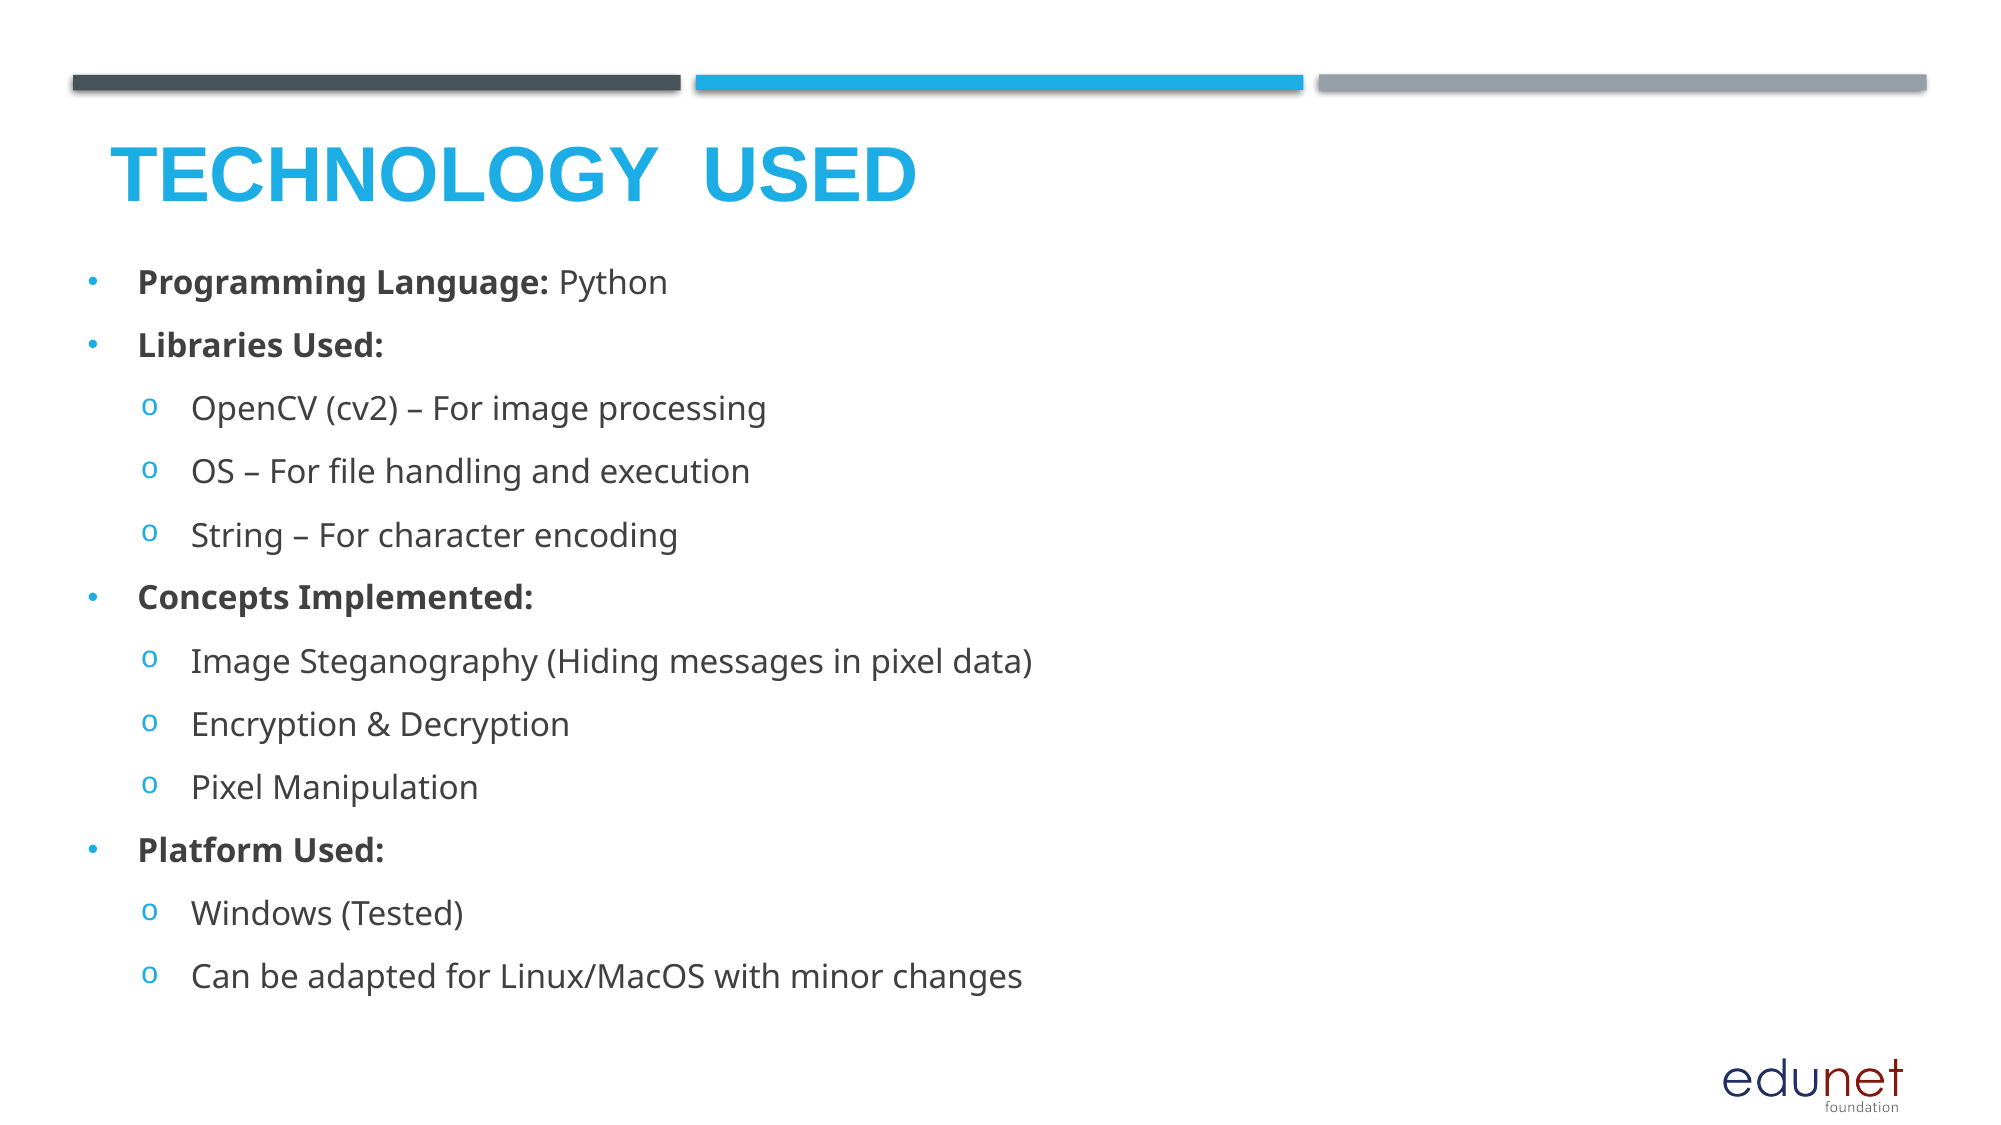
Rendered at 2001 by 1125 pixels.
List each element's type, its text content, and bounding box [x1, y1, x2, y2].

title Technology used [95, 115, 1905, 203]
picture [1719, 1056, 1905, 1116]
list Programming Language: Python Libraries Used: OpenCV (cv2) – For image processing OS – For file handling and execution String – For character encoding Concepts Implemented: Image Steganography (Hiding messages in pixel data) Encryption & Decryption Pixel Manipulation Platform Used: Windows (Tested) ️ Can be adapted for Linux/MacOS with minor changes [72, 203, 1963, 1049]
